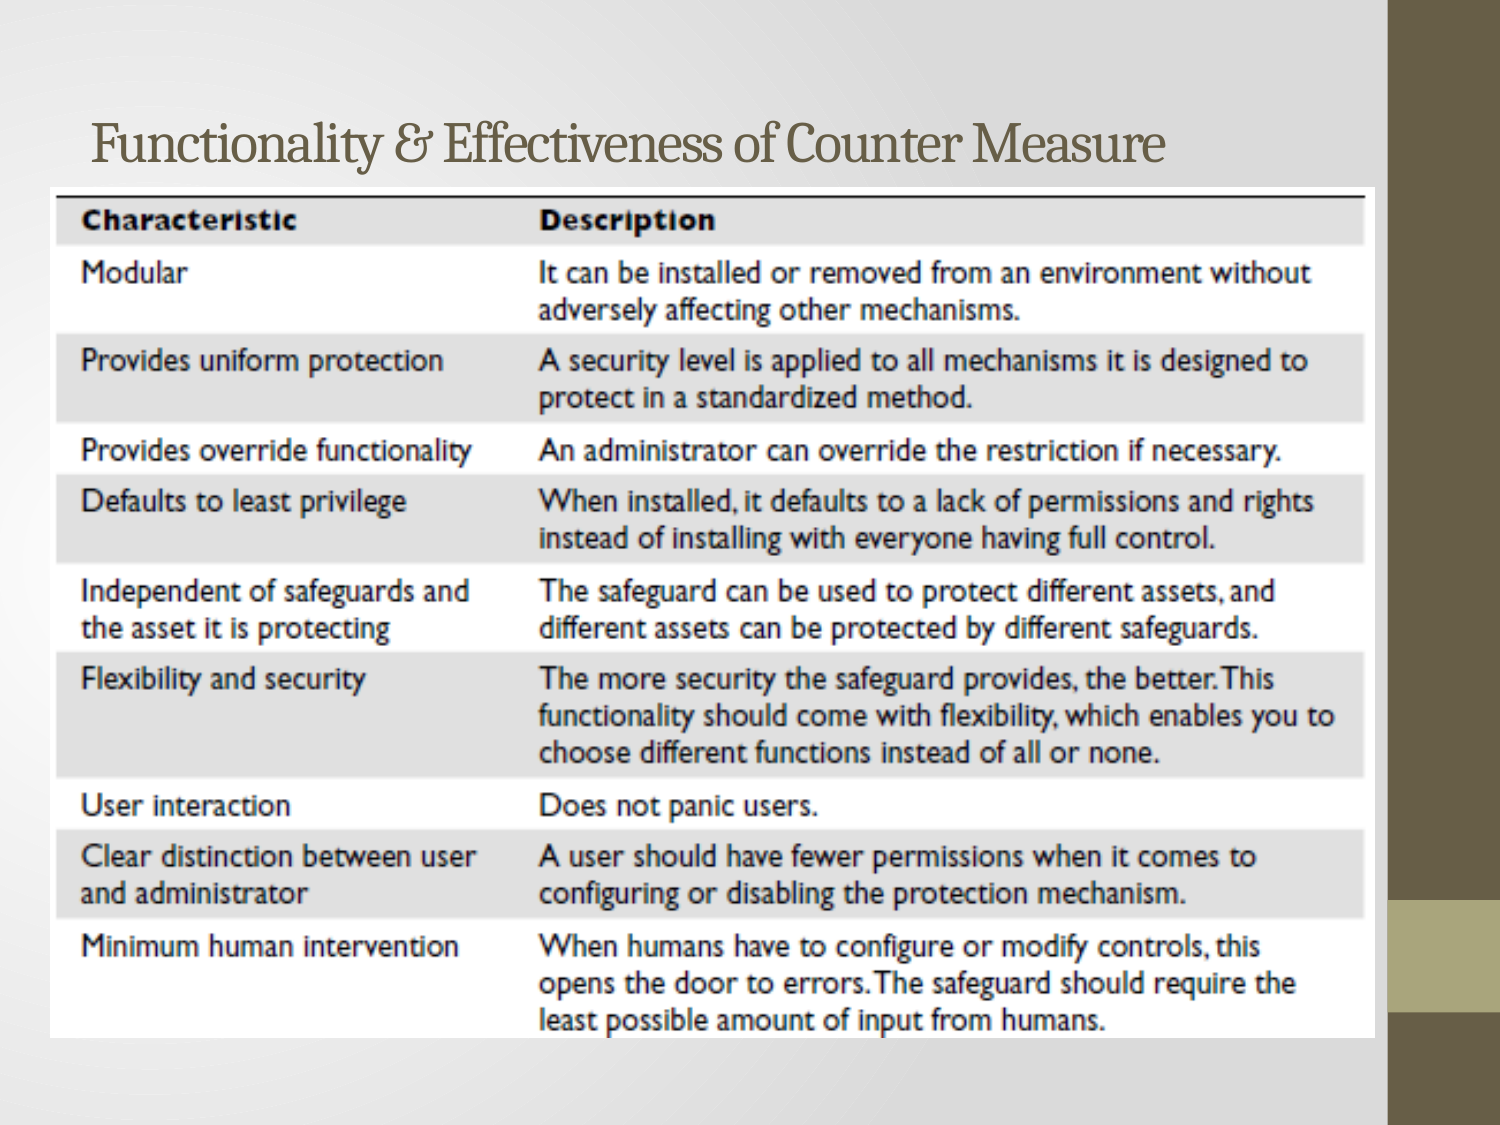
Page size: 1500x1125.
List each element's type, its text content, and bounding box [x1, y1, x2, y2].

picture [49, 186, 1376, 1038]
title Functionality & Effectiveness of Counter Measure [75, 45, 1325, 180]
